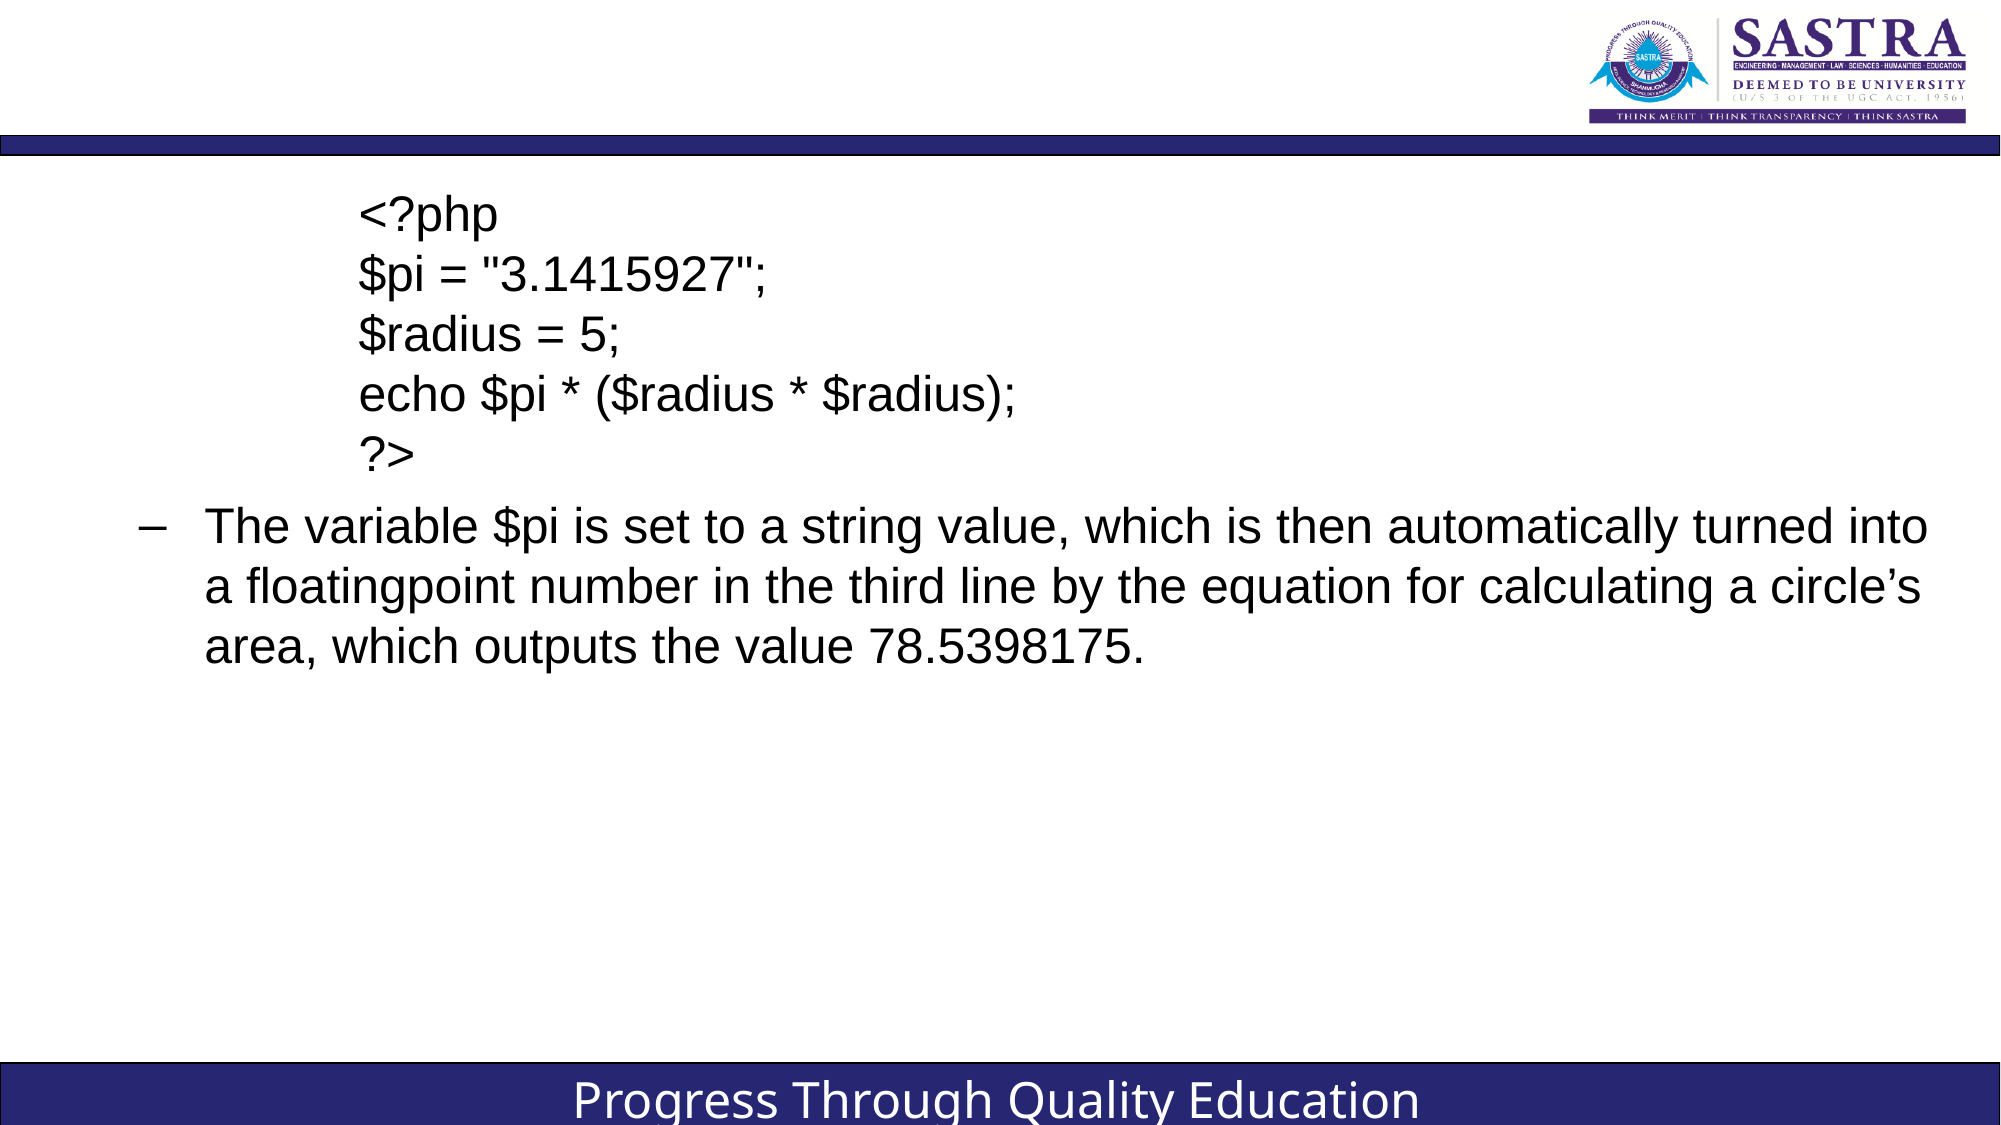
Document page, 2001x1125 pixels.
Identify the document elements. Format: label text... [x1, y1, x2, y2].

list <?php $pi = "3.1415927"; $radius = 5; echo $pi * ($radius * $radius); ?> The variable $pi is set to a string value, which is then automatically turned into a floatingpoint number in the third line by the equation for calculating a circle’s area, which outputs the value 78.5398175. [37, 172, 1969, 1047]
picture [1566, 10, 1989, 130]
